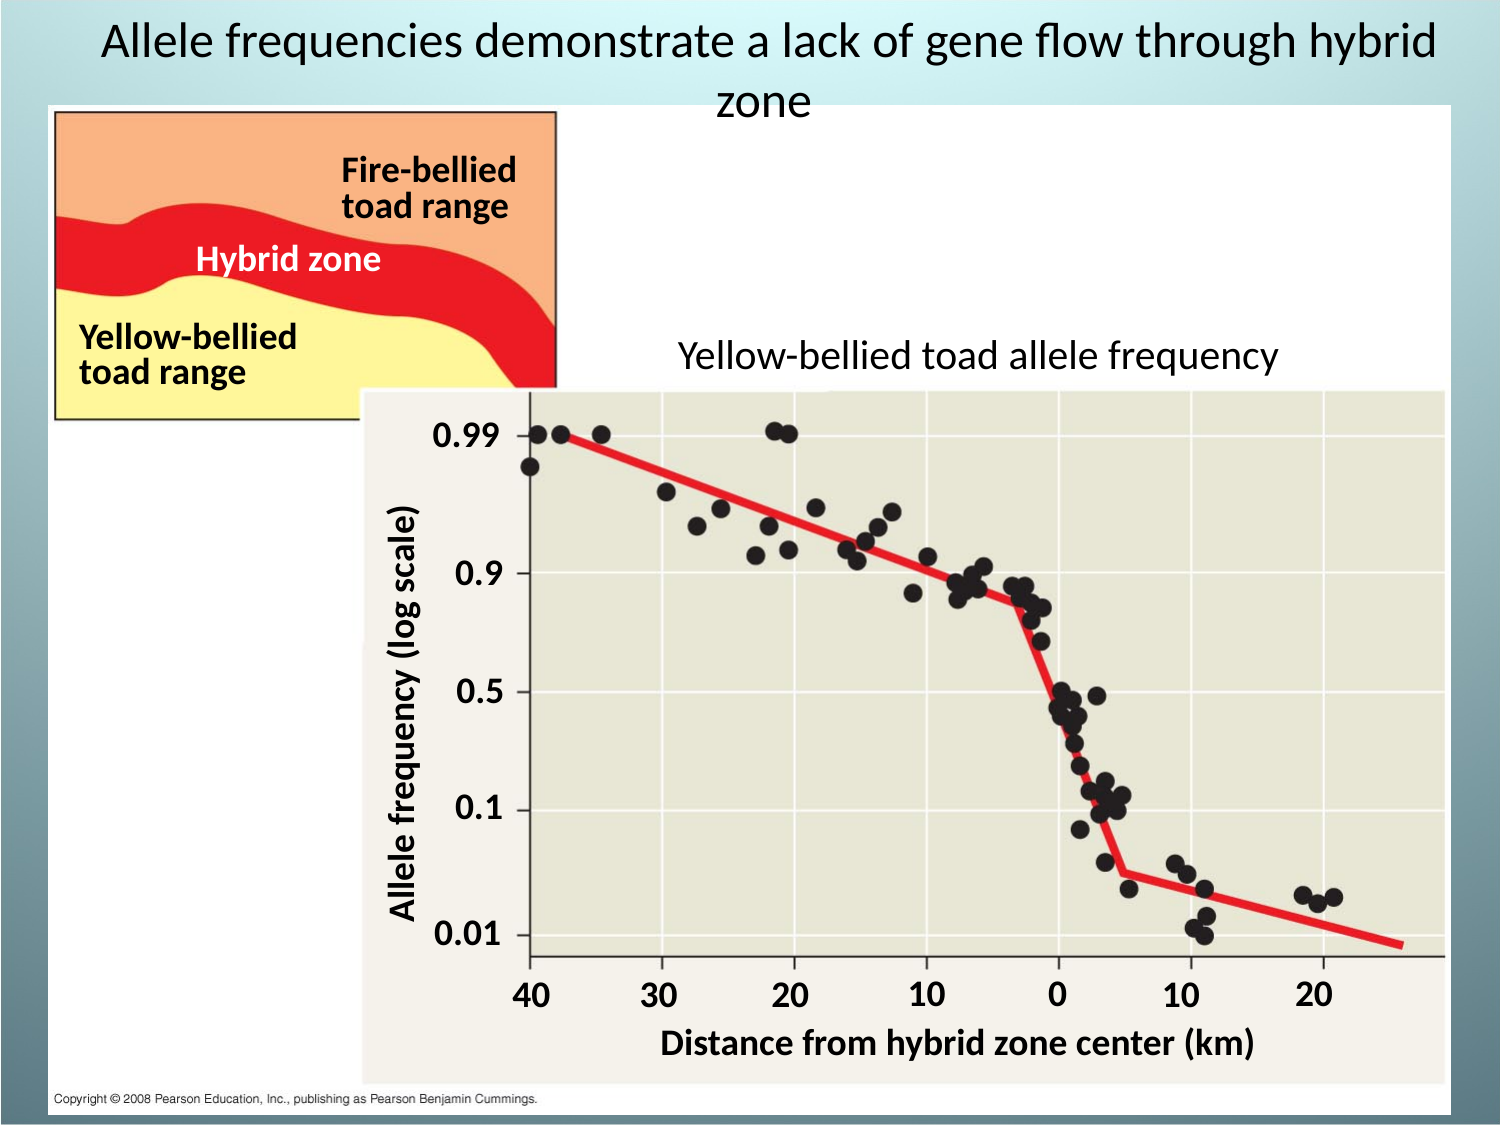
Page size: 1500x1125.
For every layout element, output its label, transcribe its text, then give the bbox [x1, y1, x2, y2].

picture [0, 0, 1500, 1125]
text_box Allele frequencies demonstrate a lack of gene flow through hybrid zone [39, 0, 1500, 135]
